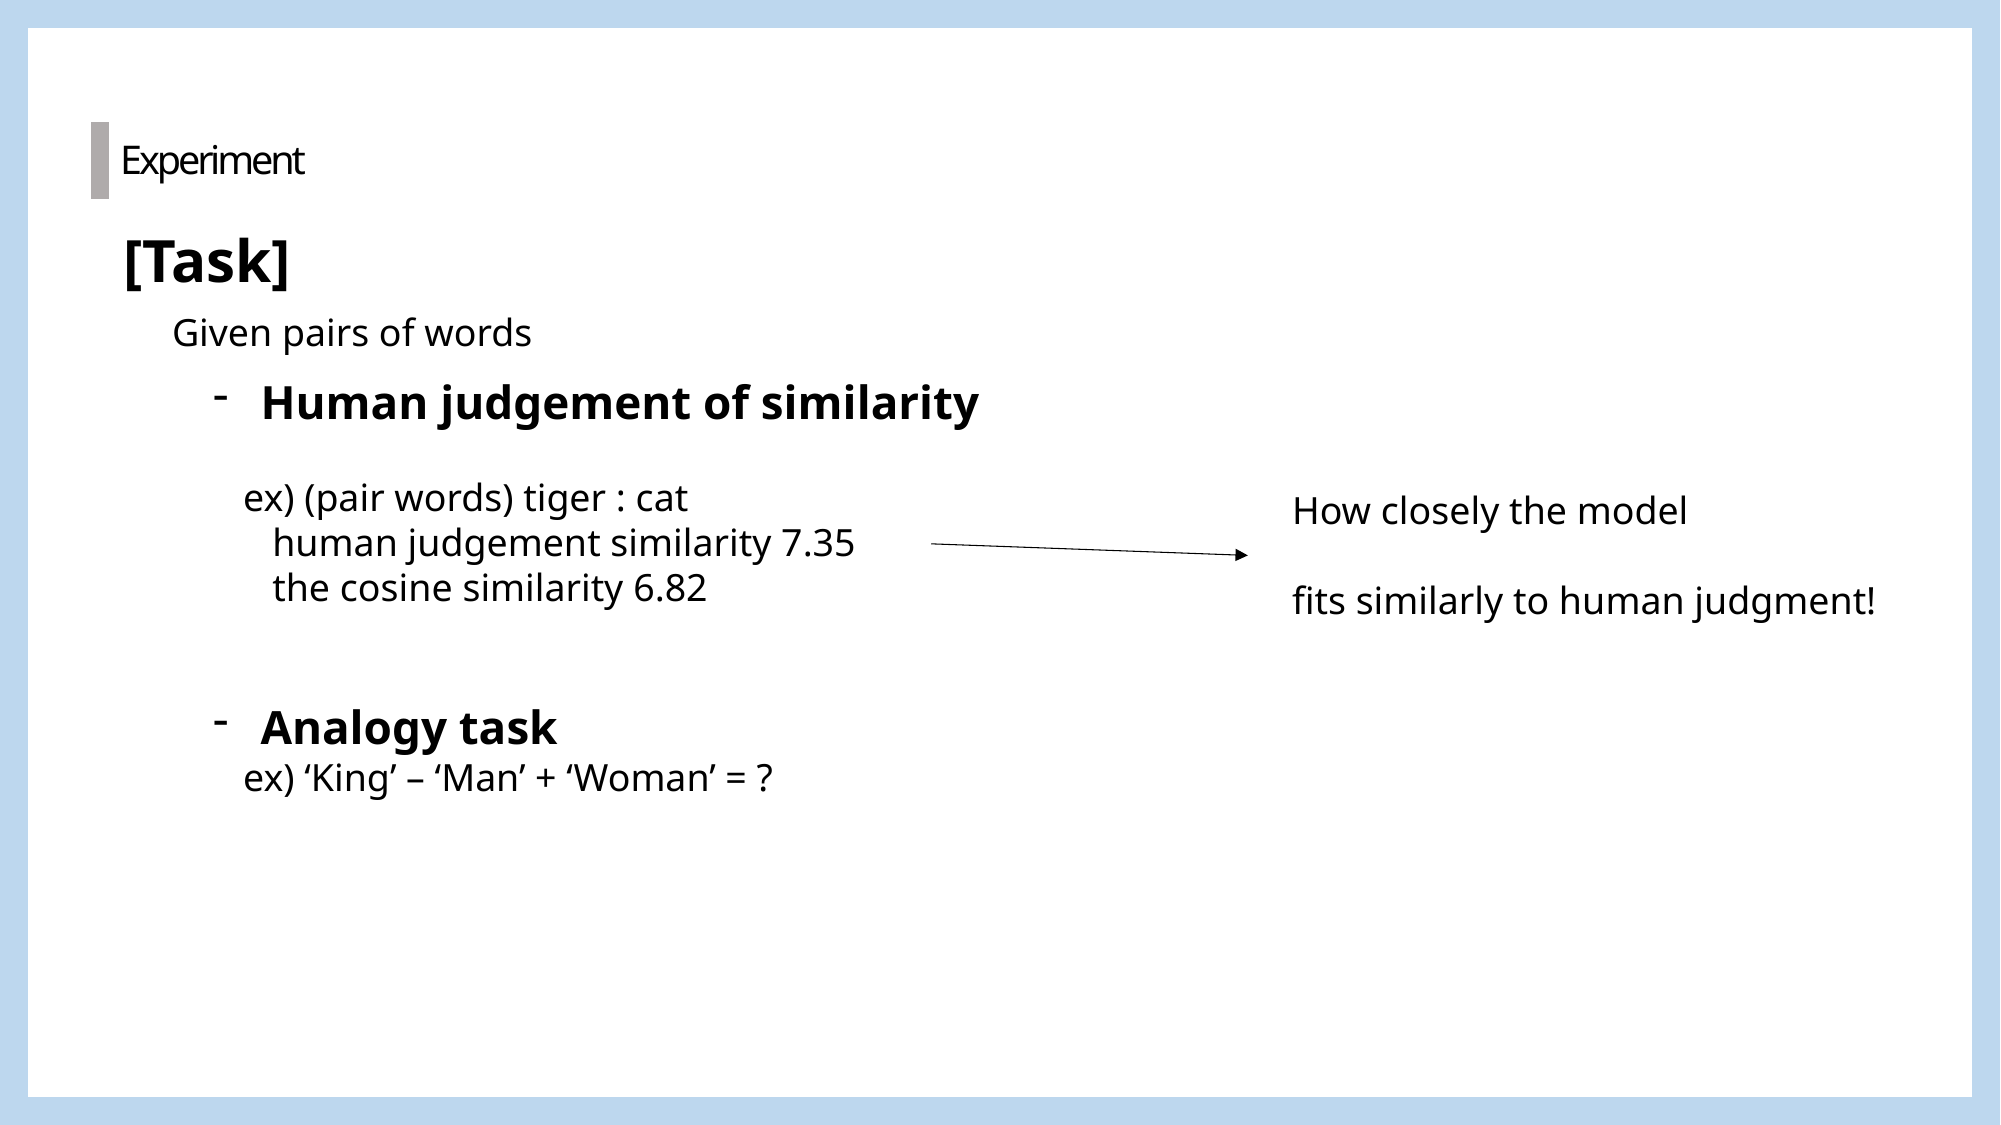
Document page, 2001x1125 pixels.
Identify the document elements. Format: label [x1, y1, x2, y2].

text_box [0, 0, 2000, 1125]
text_box [931, 543, 1248, 556]
